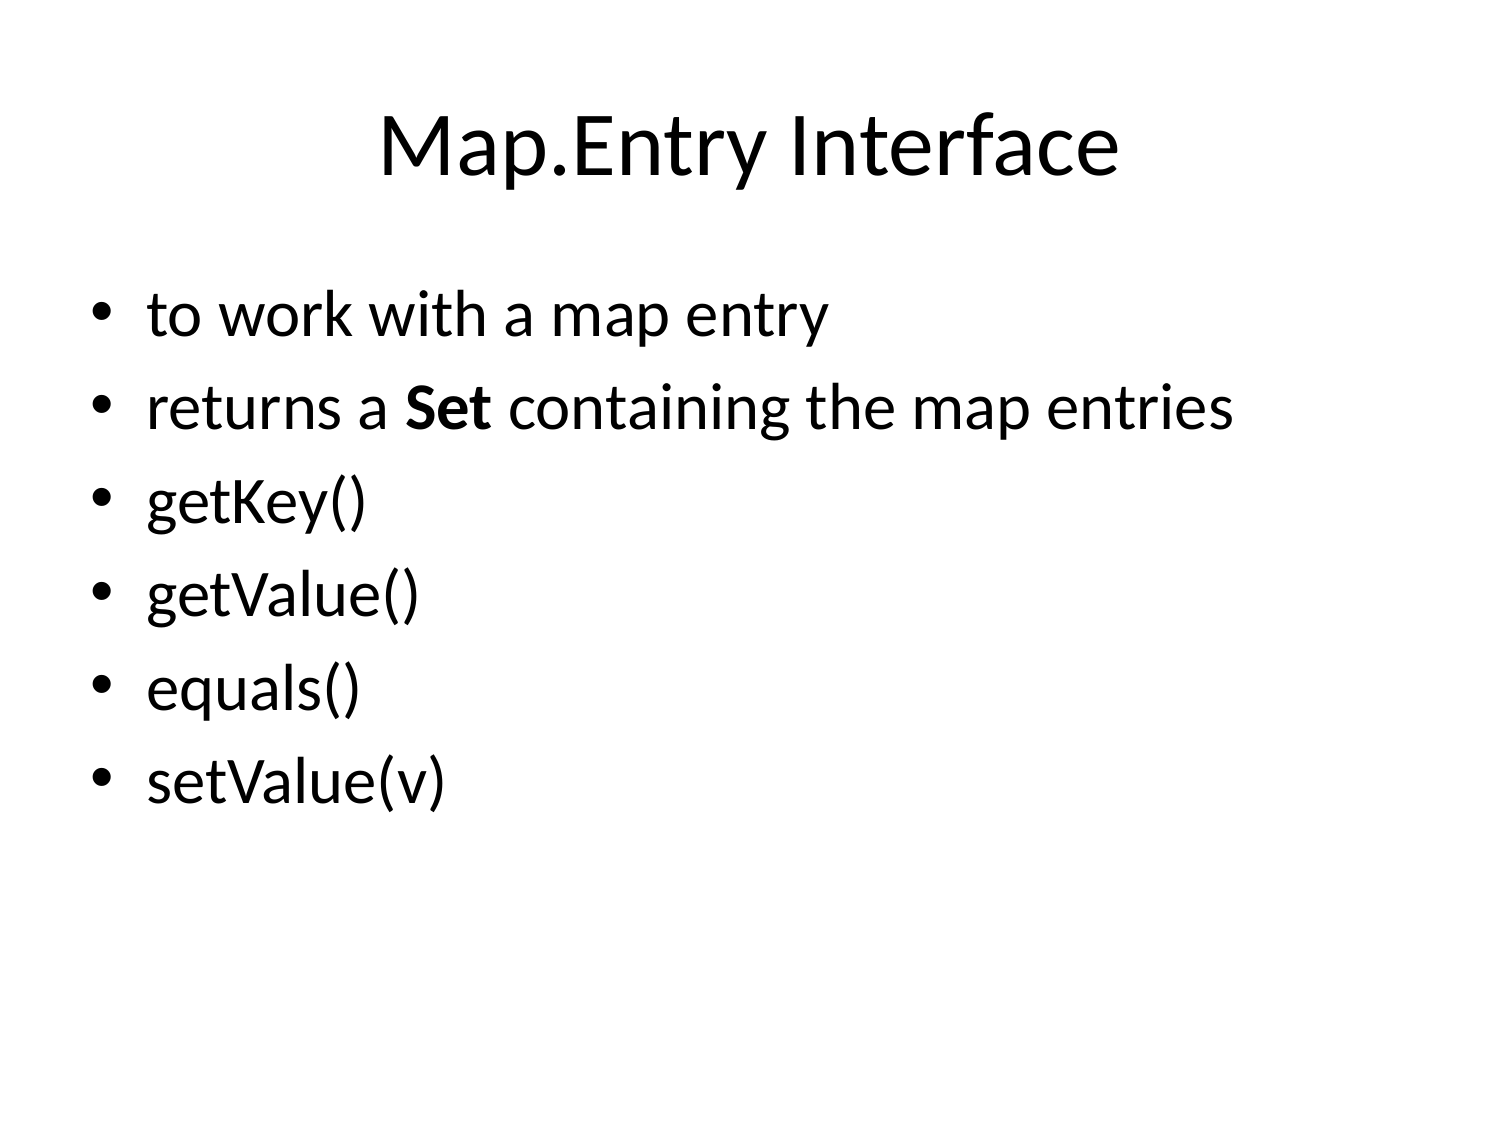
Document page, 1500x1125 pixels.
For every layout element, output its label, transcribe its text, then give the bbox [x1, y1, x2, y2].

list to work with a map entry returns a Set containing the map entries getKey() getValue() equals() setValue(v) [75, 262, 1425, 1005]
title Map.Entry Interface [75, 45, 1425, 233]
